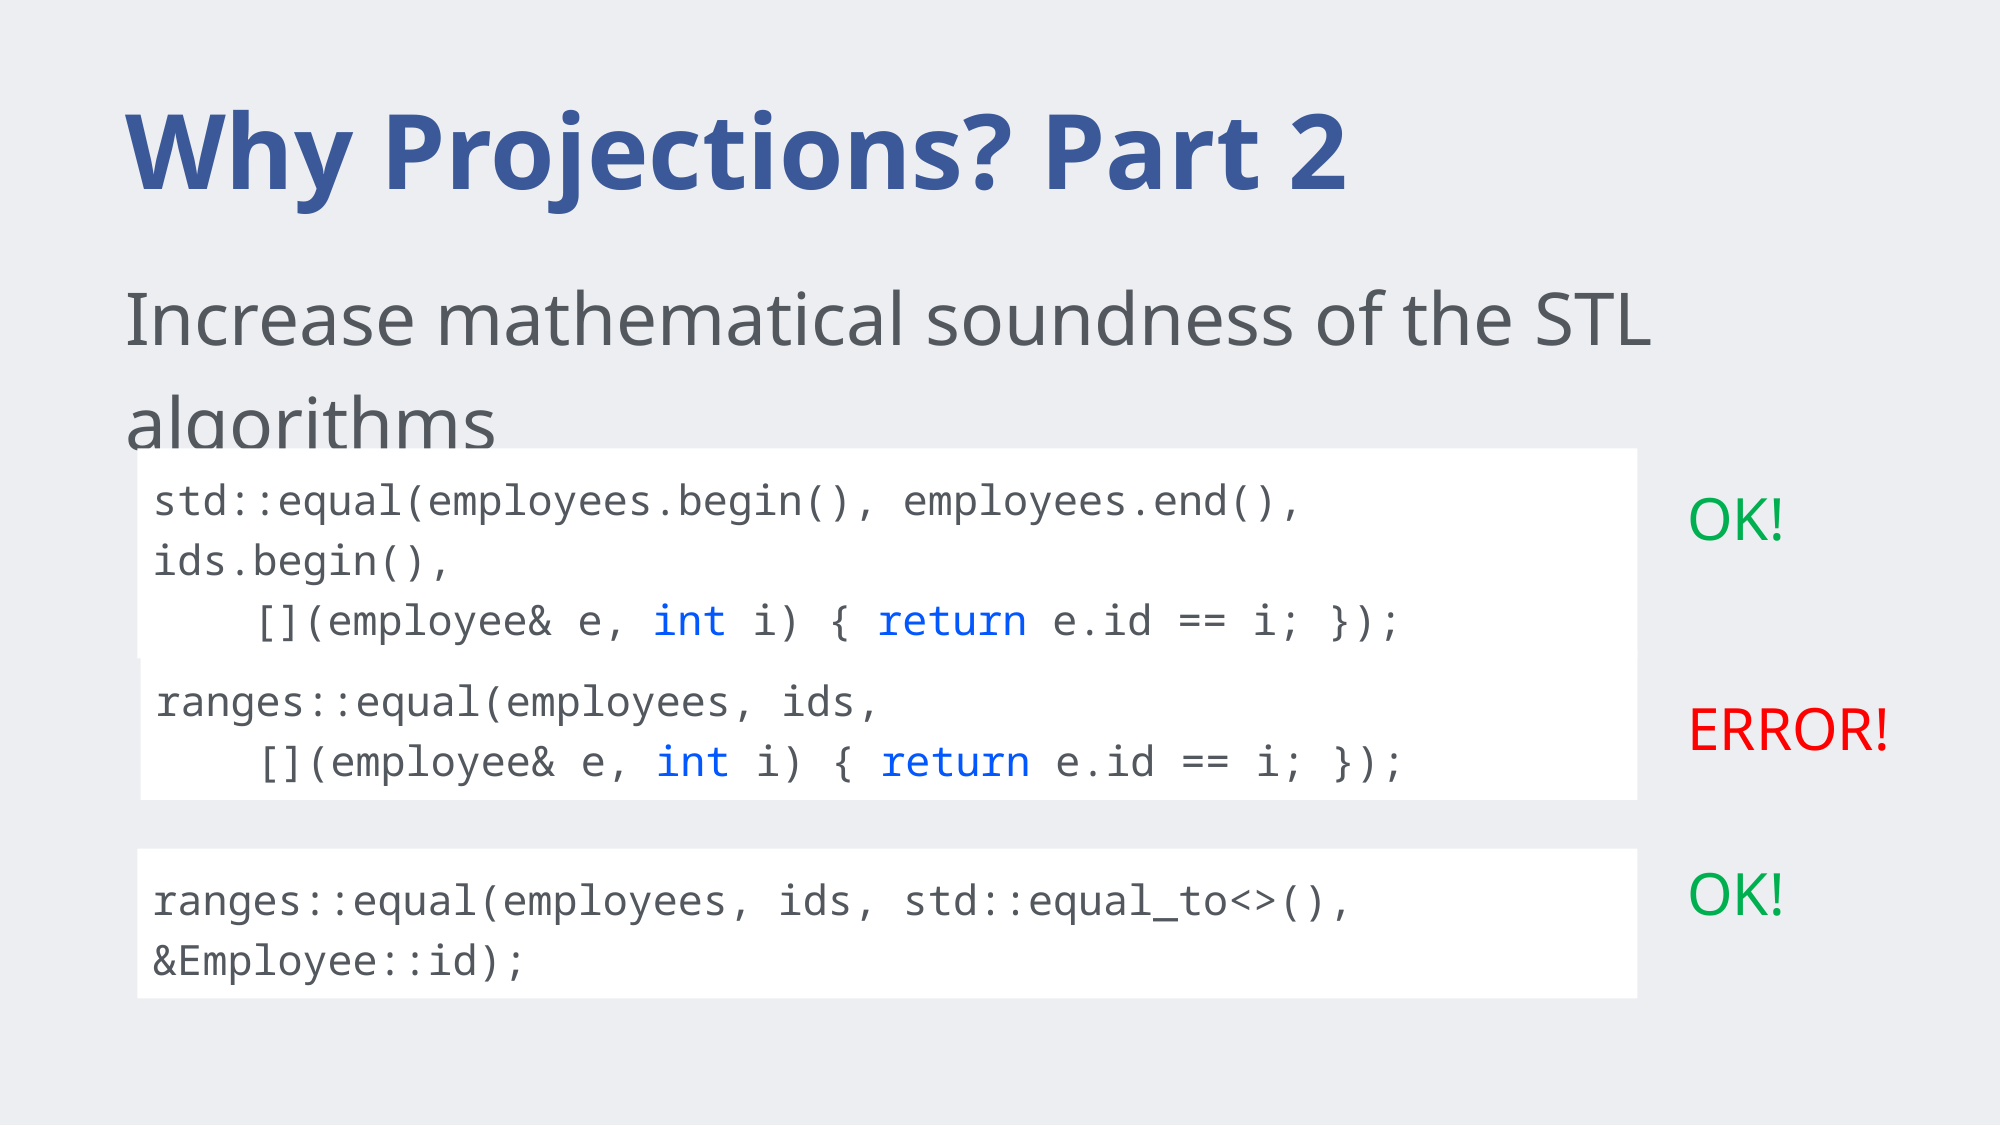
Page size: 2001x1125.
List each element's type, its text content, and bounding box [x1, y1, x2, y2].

text_box OK! [1687, 850, 1813, 928]
text_box ranges::equal(employees, ids, std::equal_to<>(), &Employee::id); [137, 848, 1638, 999]
title Why Projections? Part 2 [125, 85, 1875, 237]
text_box std::equal(employees.begin(), employees.end(), ids.begin(), [](employee& e, int i) { return e.id == i; }); [137, 448, 1638, 659]
list Increase mathematical soundness of the STL algorithms [125, 255, 1875, 1037]
text_box ranges::equal(employees, ids, [](employee& e, int i) { return e.id == i; }); [140, 649, 1638, 800]
text_box ERROR! [1687, 684, 1913, 763]
text_box OK! [1687, 475, 1813, 553]
